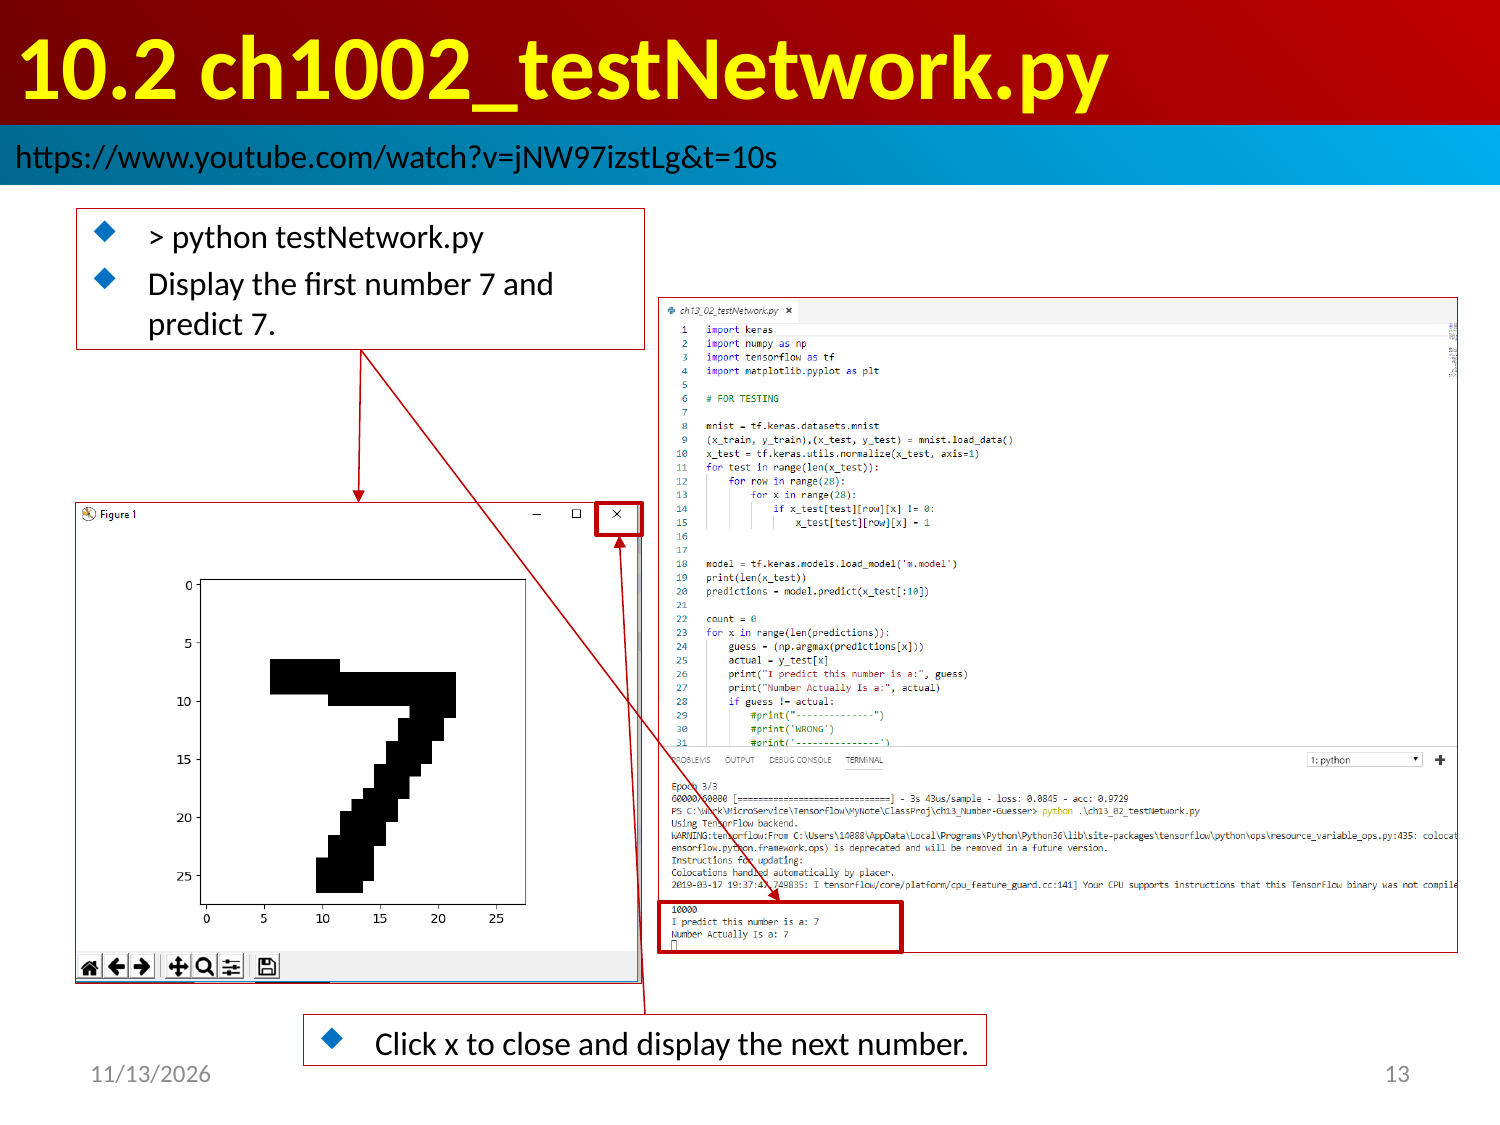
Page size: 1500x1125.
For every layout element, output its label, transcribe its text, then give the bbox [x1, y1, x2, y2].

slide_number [75, 1042, 425, 1103]
subtitle > python testNetwork.py Display the first number 7 and predict 7. [76, 208, 645, 350]
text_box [618, 535, 646, 1015]
text_box https://www.youtube.com/watch?v=jNW97izstLg&t=10s [0, 125, 1500, 185]
slide_number 13 [1074, 1042, 1425, 1103]
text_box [358, 349, 362, 504]
picture [74, 502, 618, 984]
title 10.2 ch1002_testNetwork.py [0, 0, 1500, 125]
picture [658, 296, 1458, 953]
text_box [360, 349, 781, 902]
text_box Click x to close and display the next number. [303, 1014, 987, 1066]
